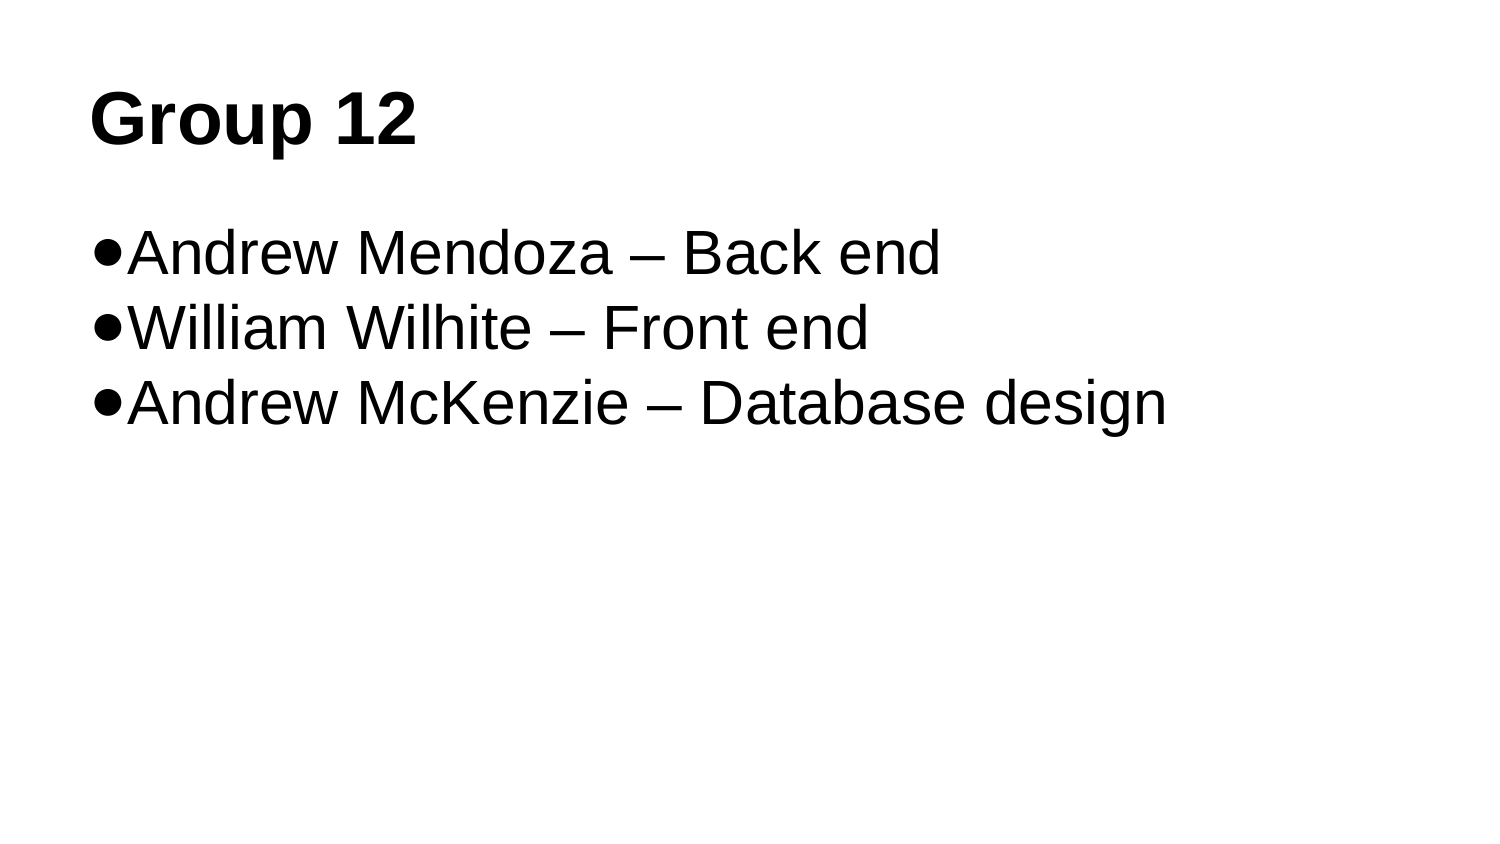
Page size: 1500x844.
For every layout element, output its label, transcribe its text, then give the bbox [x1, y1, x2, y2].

text_box Andrew Mendoza – Back end William Wilhite – Front end Andrew McKenzie – Database design [75, 196, 1425, 808]
text_box Group 12 [75, 33, 1425, 175]
